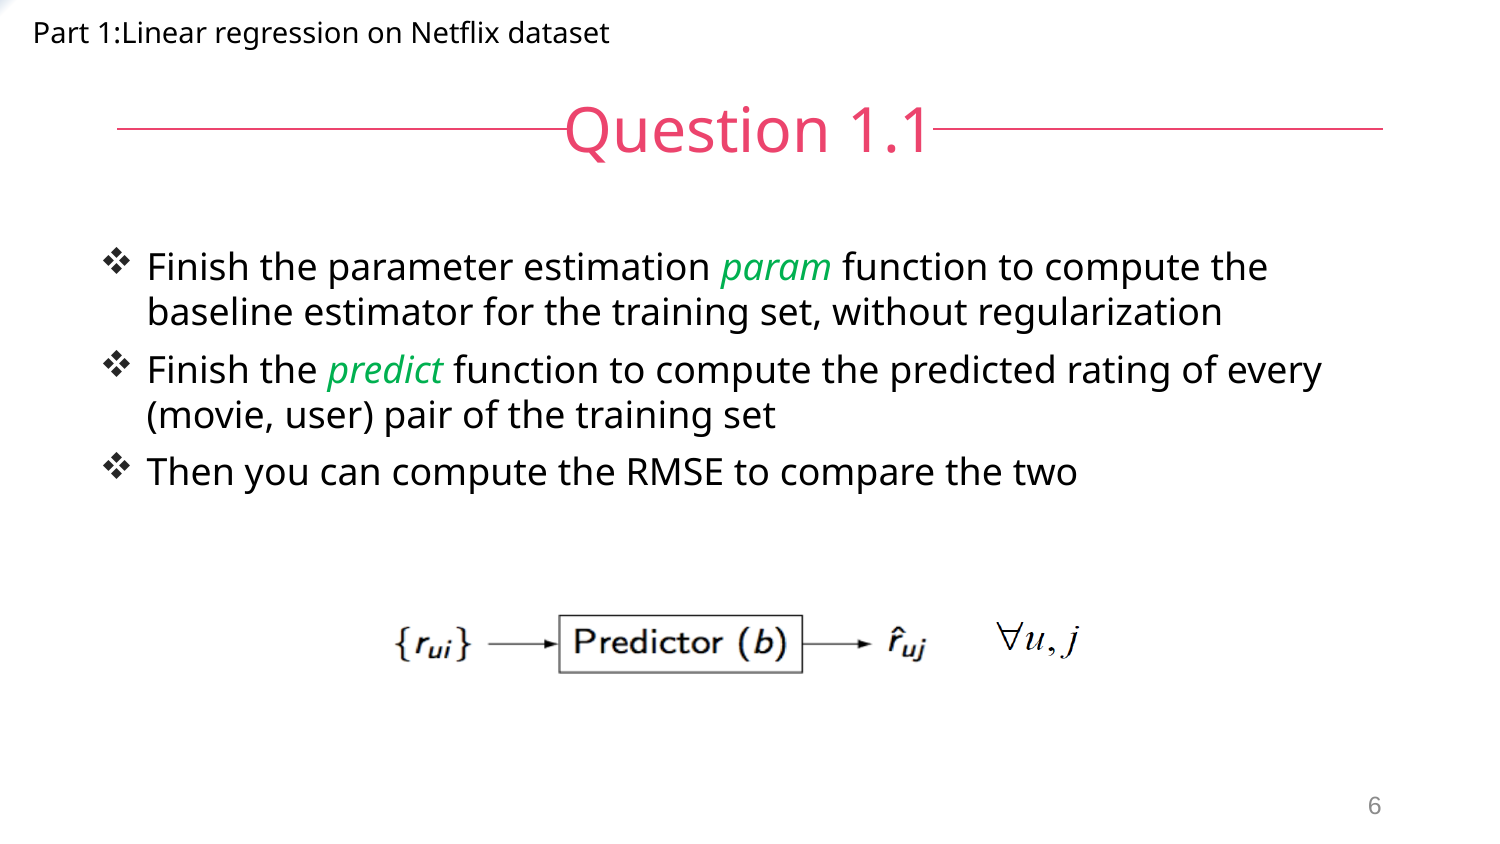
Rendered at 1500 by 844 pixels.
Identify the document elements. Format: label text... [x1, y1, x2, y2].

slide_number 6 [1059, 782, 1397, 828]
text_box Part 1:Linear regression on Netflix dataset [18, 7, 631, 57]
title Question 1.1 [116, 88, 1383, 167]
text_box Finish the parameter estimation param function to compute the baseline estimator for the training set, without regularization Finish the predict function to compute the predicted rating of every (movie, user) pair of the training set Then you can compute the RMSE to compare the two [55, 228, 1383, 542]
picture [379, 602, 1087, 678]
